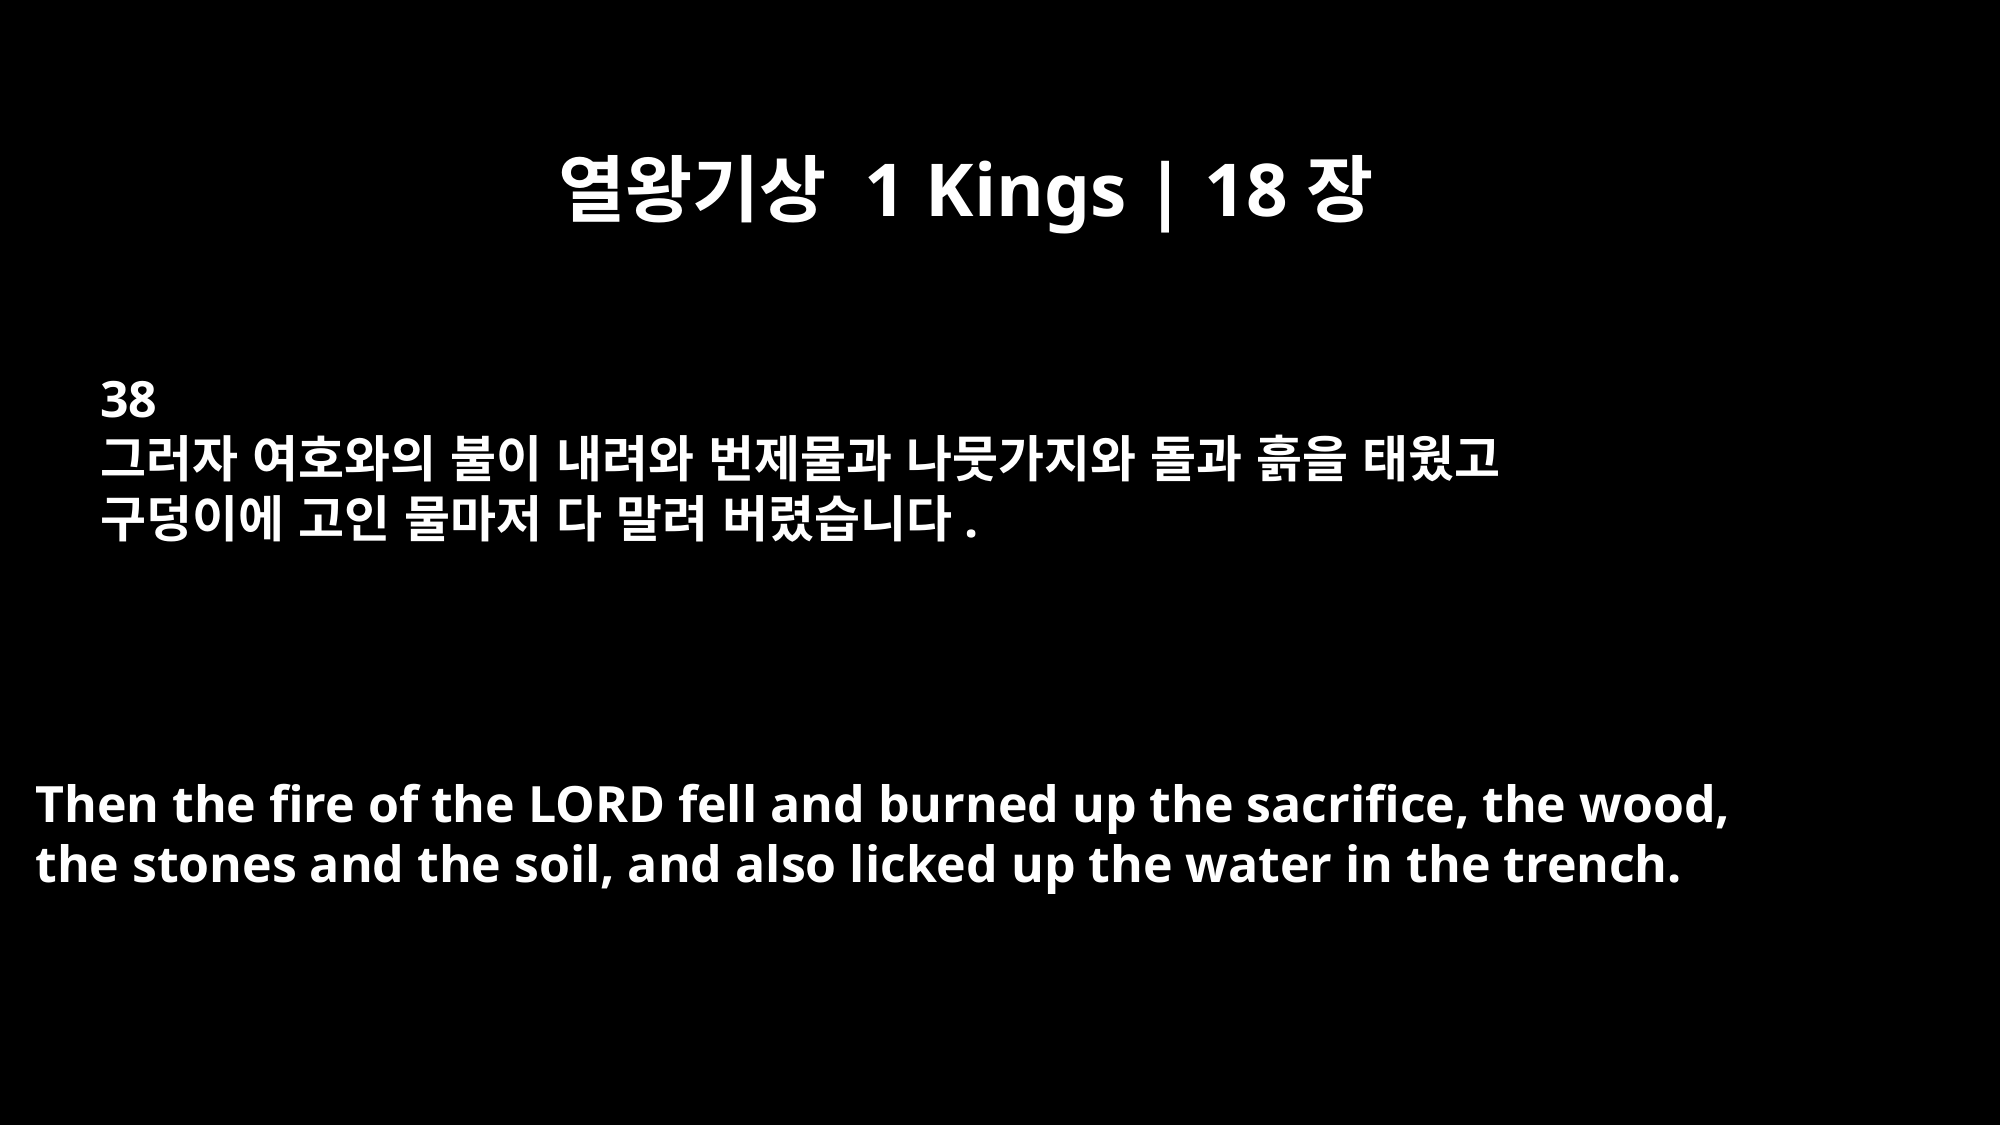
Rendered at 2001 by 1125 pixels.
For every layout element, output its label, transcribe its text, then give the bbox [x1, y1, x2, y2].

text_box 열왕기상 1 Kings | 18장 [543, 136, 1389, 239]
text_box 38 그러자 여호와의 불이 내려와 번제물과 나뭇가지와 돌과 흙을 태웠고 구덩이에 고인 물마저 다 말려 버렸습니다. [85, 359, 1516, 555]
text_box Then the fire of the LORD fell and burned up the sacrifice, the wood, the stones and the soil, and also licked up the water in the trench. [20, 764, 1746, 900]
